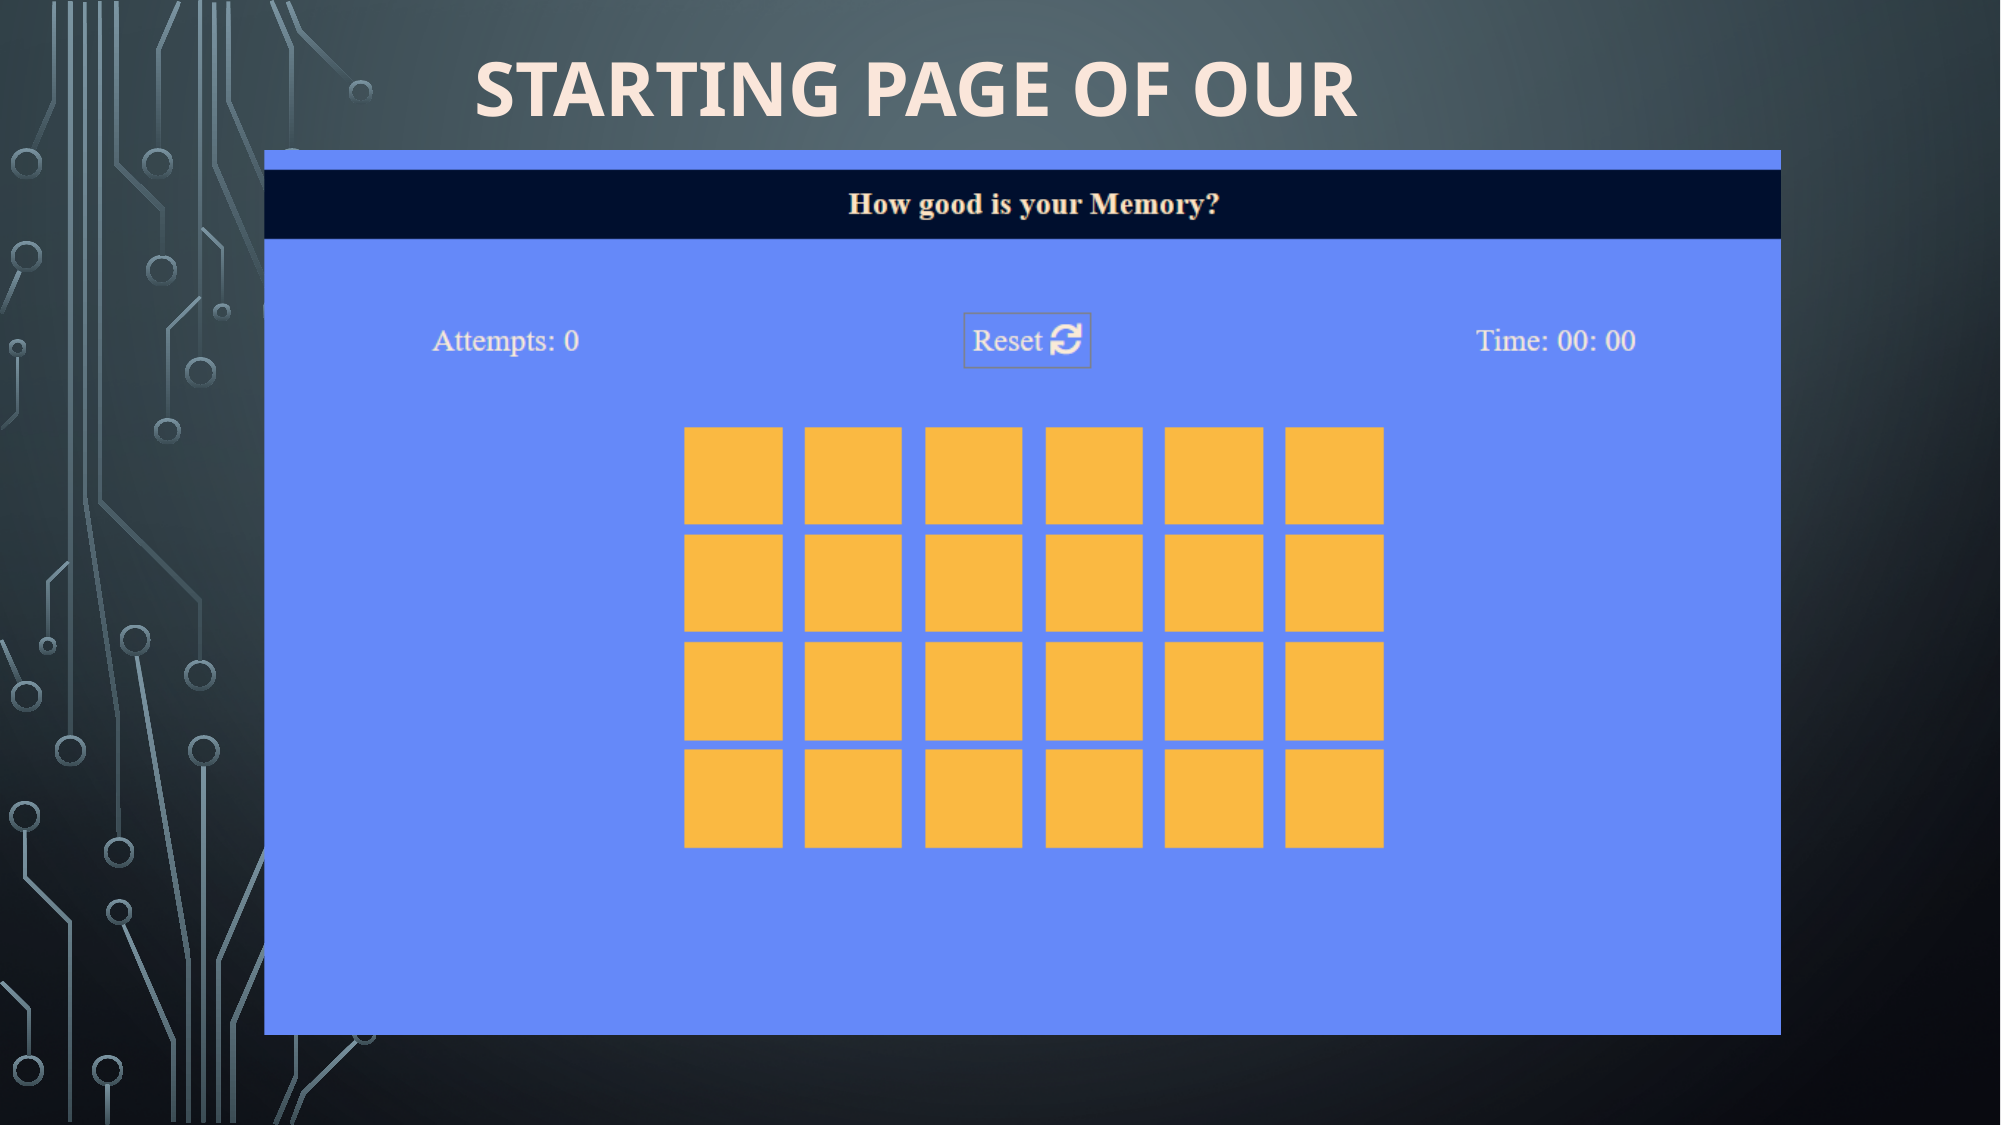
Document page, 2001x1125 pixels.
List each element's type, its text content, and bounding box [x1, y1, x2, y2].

picture [263, 150, 1782, 1035]
subtitle Starting page of our game [459, 15, 1586, 150]
